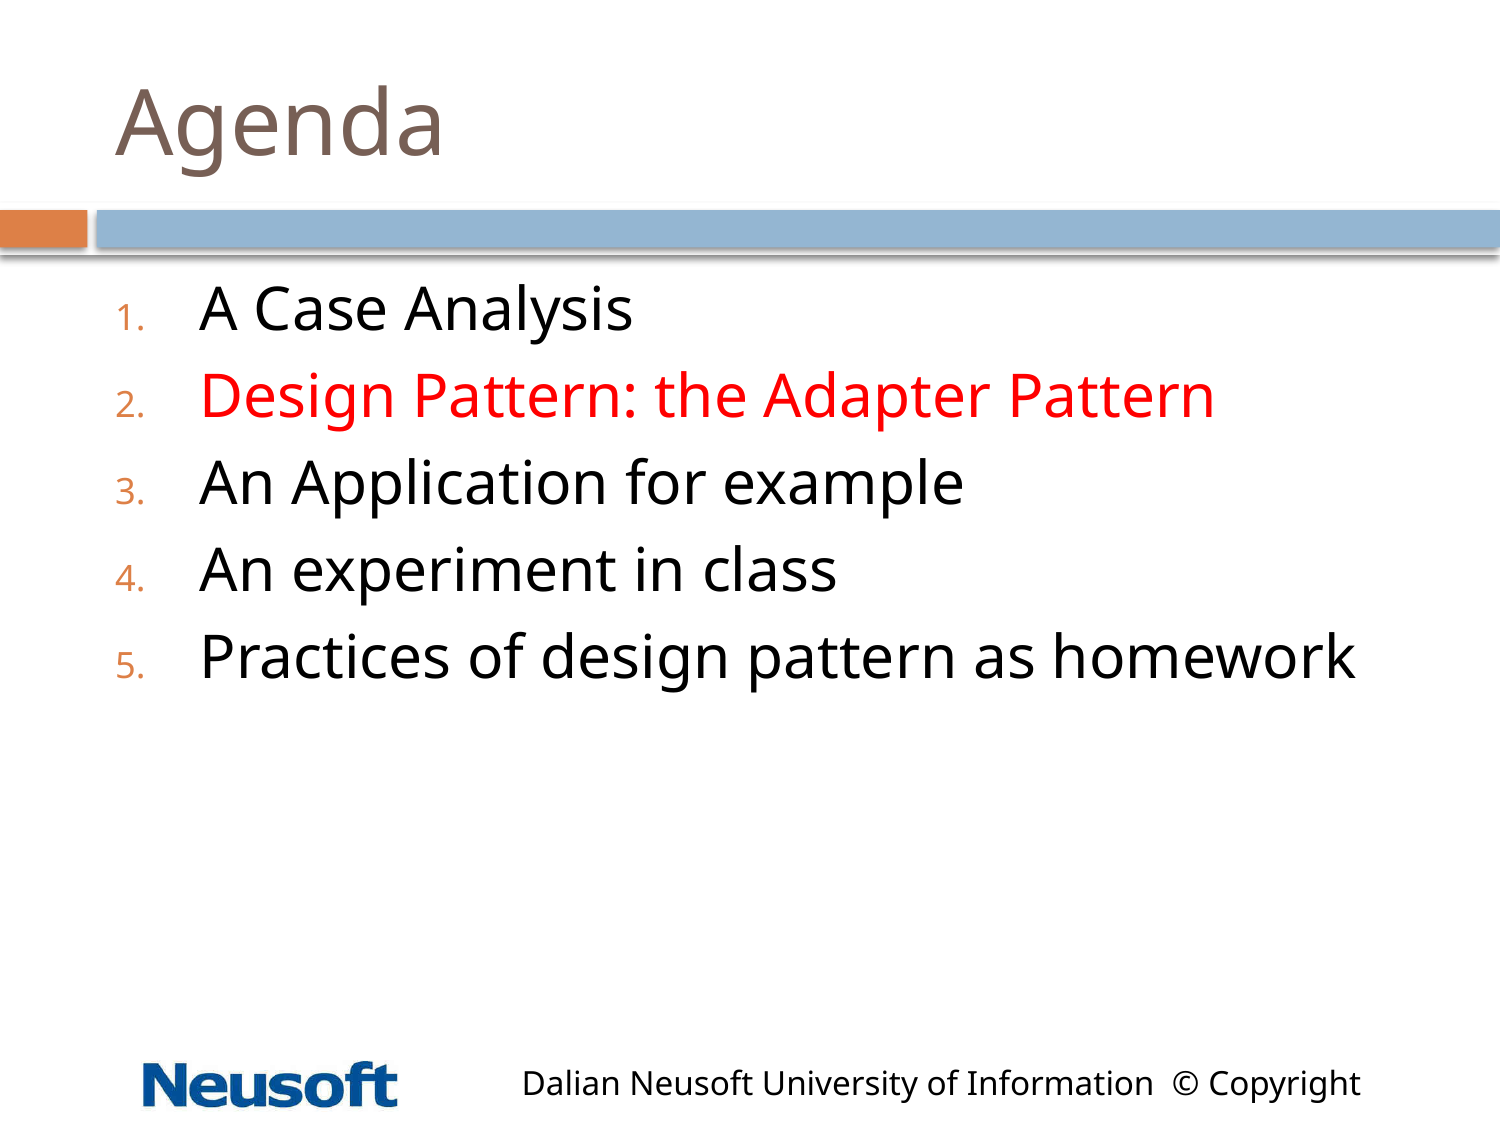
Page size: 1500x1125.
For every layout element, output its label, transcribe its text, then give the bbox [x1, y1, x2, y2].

list A Case Analysis Design Pattern: the Adapter Pattern An Application for example An experiment in class Practices of design pattern as homework [100, 262, 1438, 1000]
picture [140, 1054, 399, 1114]
text_box Dalian Neusoft University of Information © Copyright [506, 1054, 1378, 1110]
title Agenda [100, 37, 1438, 200]
